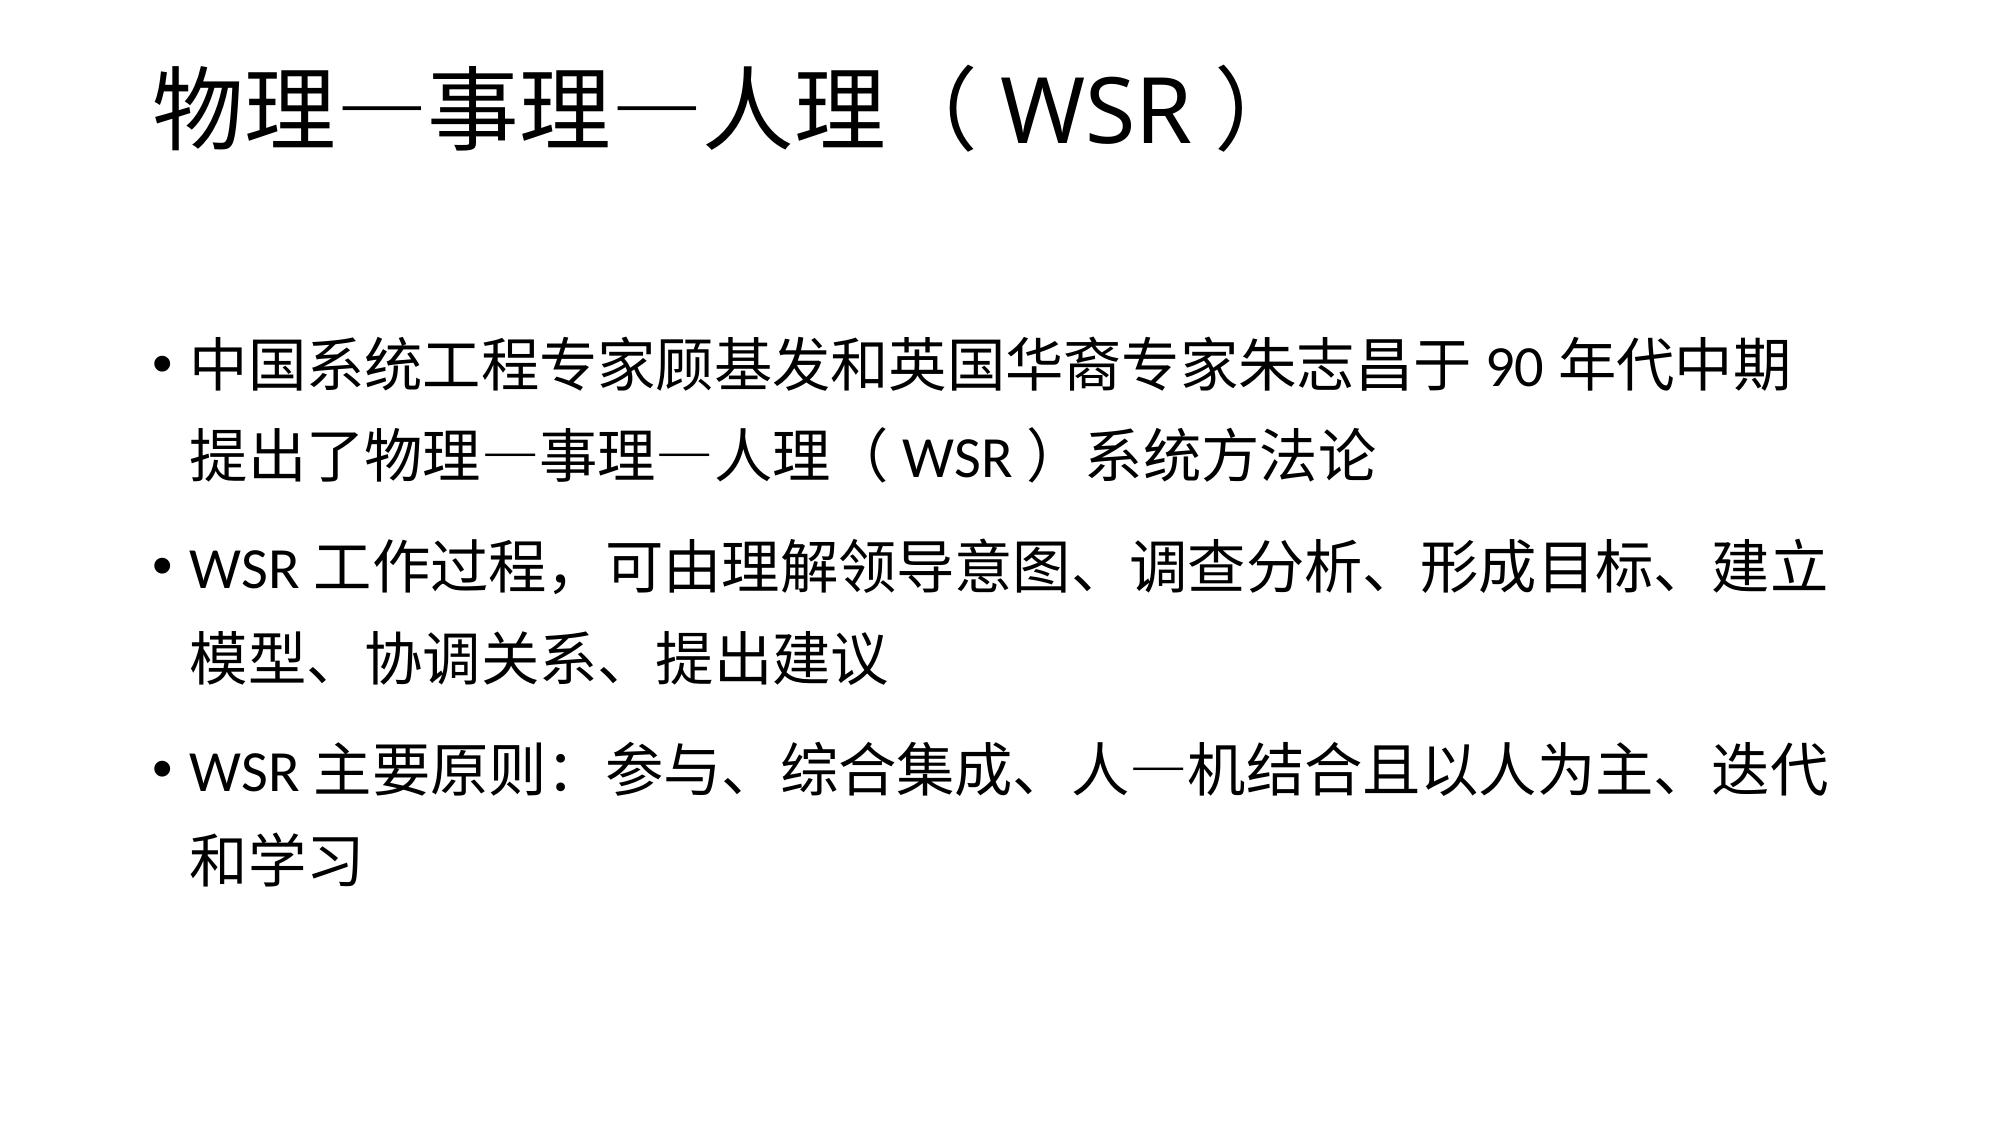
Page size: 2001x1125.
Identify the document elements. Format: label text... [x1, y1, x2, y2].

title 物理―事理―人理（WSR） [137, 59, 1863, 278]
list 中国系统工程专家顾基发和英国华裔专家朱志昌于90年代中期提出了物理―事理―人理（WSR）系统方法论 WSR工作过程，可由理解领导意图、调查分析、形成目标、建立模型、协调关系、提出建议 WSR主要原则：参与、综合集成、人―机结合且以人为主、迭代和学习 [137, 299, 1863, 1014]
